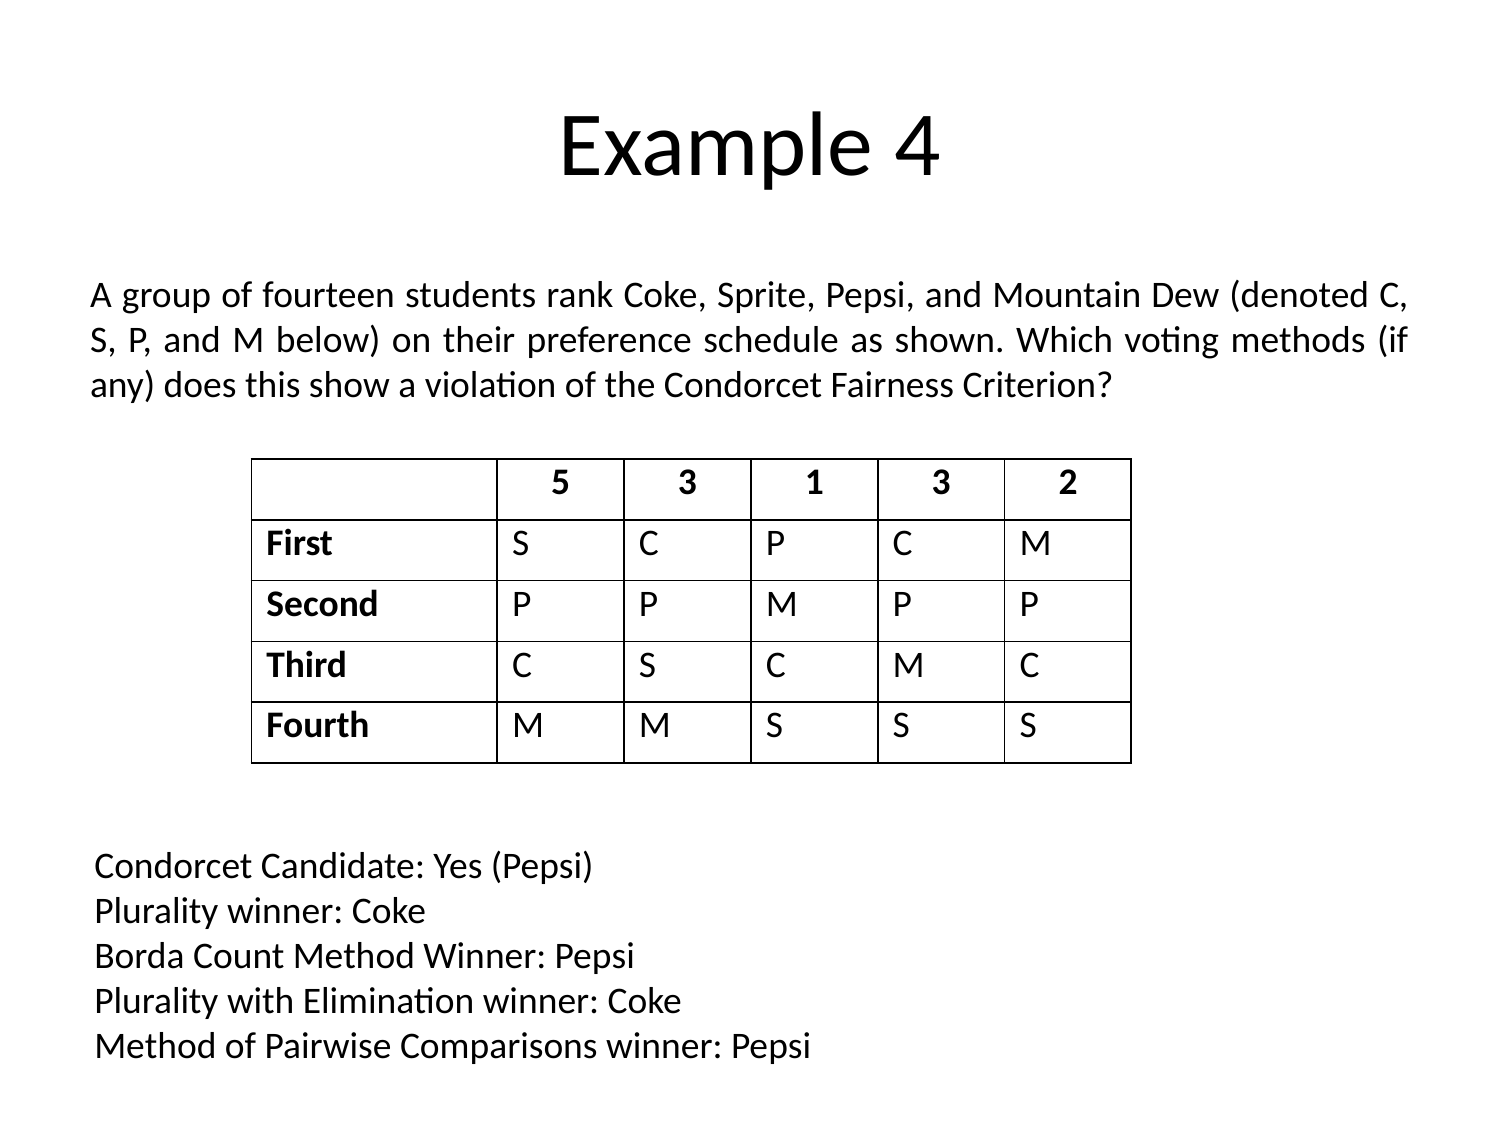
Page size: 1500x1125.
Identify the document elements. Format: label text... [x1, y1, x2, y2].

table_cell P [1005, 581, 1130, 641]
table_cell S [498, 521, 623, 580]
table_cell C [752, 642, 877, 701]
table_cell M [879, 642, 1004, 701]
table_cell C [625, 521, 750, 580]
table_header [252, 460, 496, 519]
table_header 3 [879, 460, 1004, 519]
table_cell M [625, 703, 750, 762]
table_cell S [1005, 703, 1130, 762]
table_cell S [879, 703, 1004, 762]
table_cell P [879, 581, 1004, 641]
table_cell M [1005, 521, 1130, 580]
table_cell S [625, 642, 750, 701]
table_cell C [498, 642, 623, 701]
text_box Condorcet Candidate: Yes (Pepsi) Plurality winner: Coke Borda Count Method Winner: Pepsi Plurality with Elimination winner: Coke Method of Pairwise Comparisons winner: Pepsi [79, 833, 827, 1073]
table_cell Second [252, 581, 496, 641]
table_cell M [498, 703, 623, 762]
table_header 2 [1005, 460, 1130, 519]
table_cell Fourth [252, 703, 496, 762]
table_header 1 [752, 460, 877, 519]
title Example 4 [75, 45, 1425, 233]
table_cell P [752, 521, 877, 580]
table_header 3 [625, 460, 750, 519]
table_cell First [252, 521, 496, 580]
list A group of fourteen students rank Coke, Sprite, Pepsi, and Mountain Dew (denoted C, S, P, and M below) on their preference schedule as shown. Which voting methods (if any) does this show a violation of the Condorcet Fairness Criterion? [75, 262, 1425, 451]
table_cell P [625, 581, 750, 641]
table_header 5 [498, 460, 623, 519]
table_cell M [752, 581, 877, 641]
table_cell C [1005, 642, 1130, 701]
table_cell P [498, 581, 623, 641]
table_cell Third [252, 642, 496, 701]
table_cell S [752, 703, 877, 762]
table_cell C [879, 521, 1004, 580]
